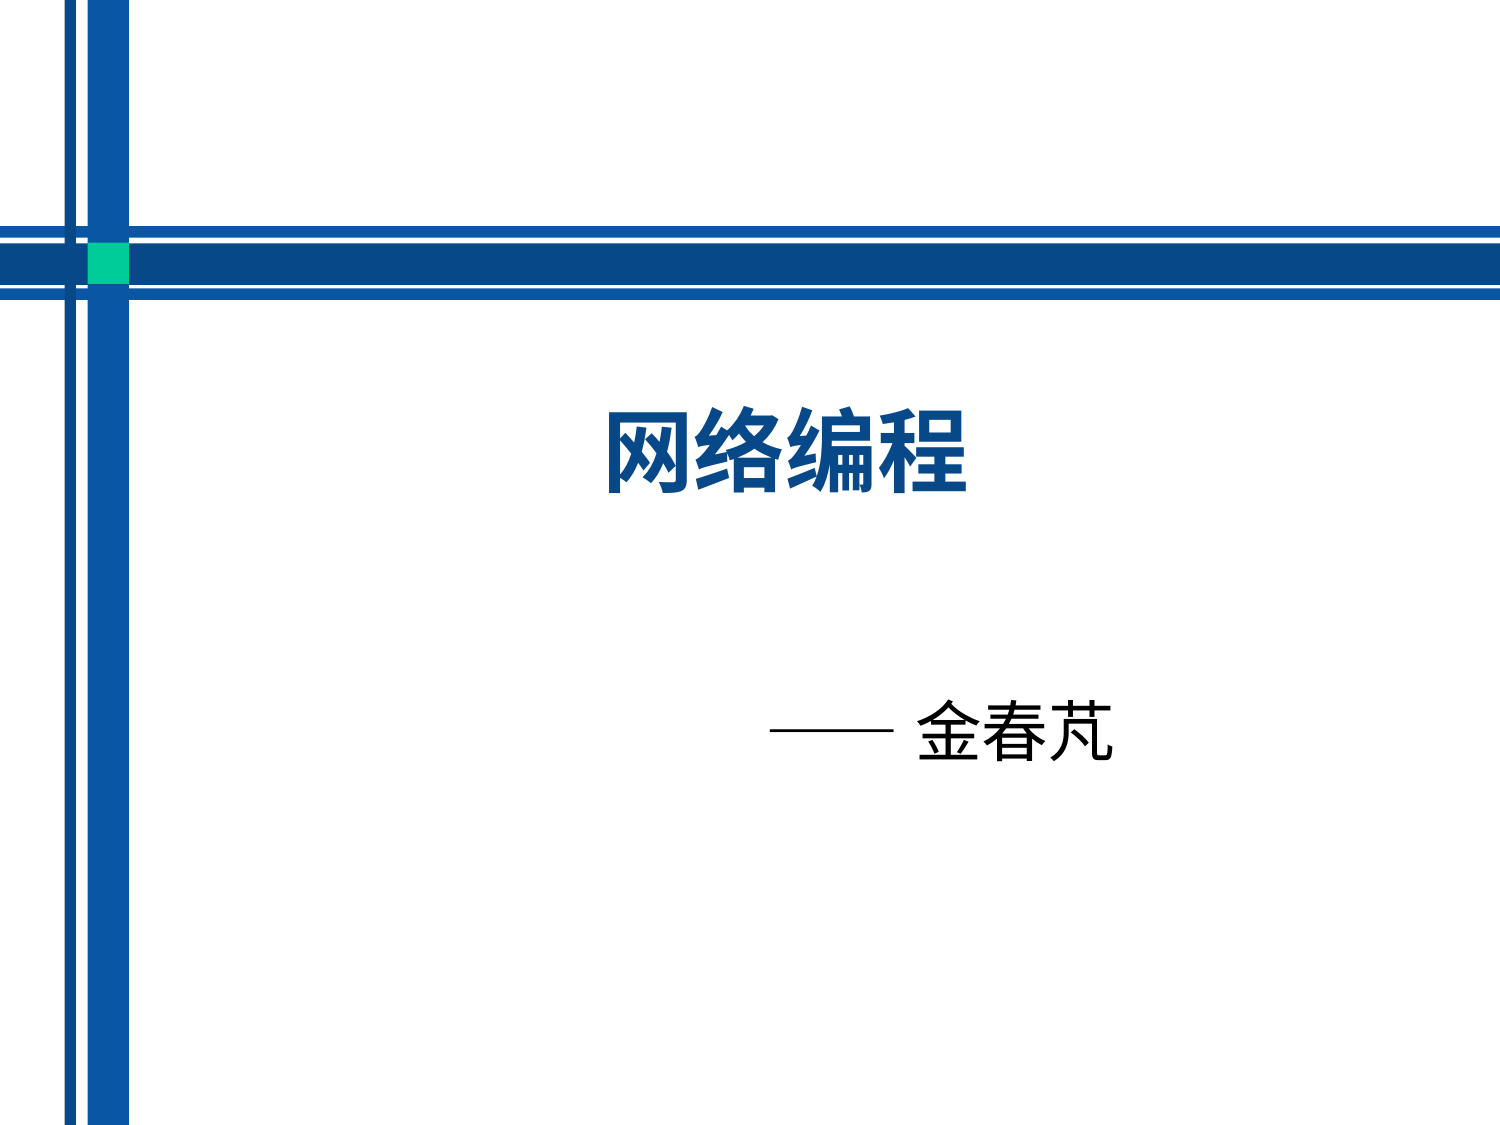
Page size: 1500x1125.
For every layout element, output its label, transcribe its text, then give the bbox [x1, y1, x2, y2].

title 网络编程 [147, 349, 1424, 591]
subtitle ——金春芃 [265, 637, 1316, 823]
